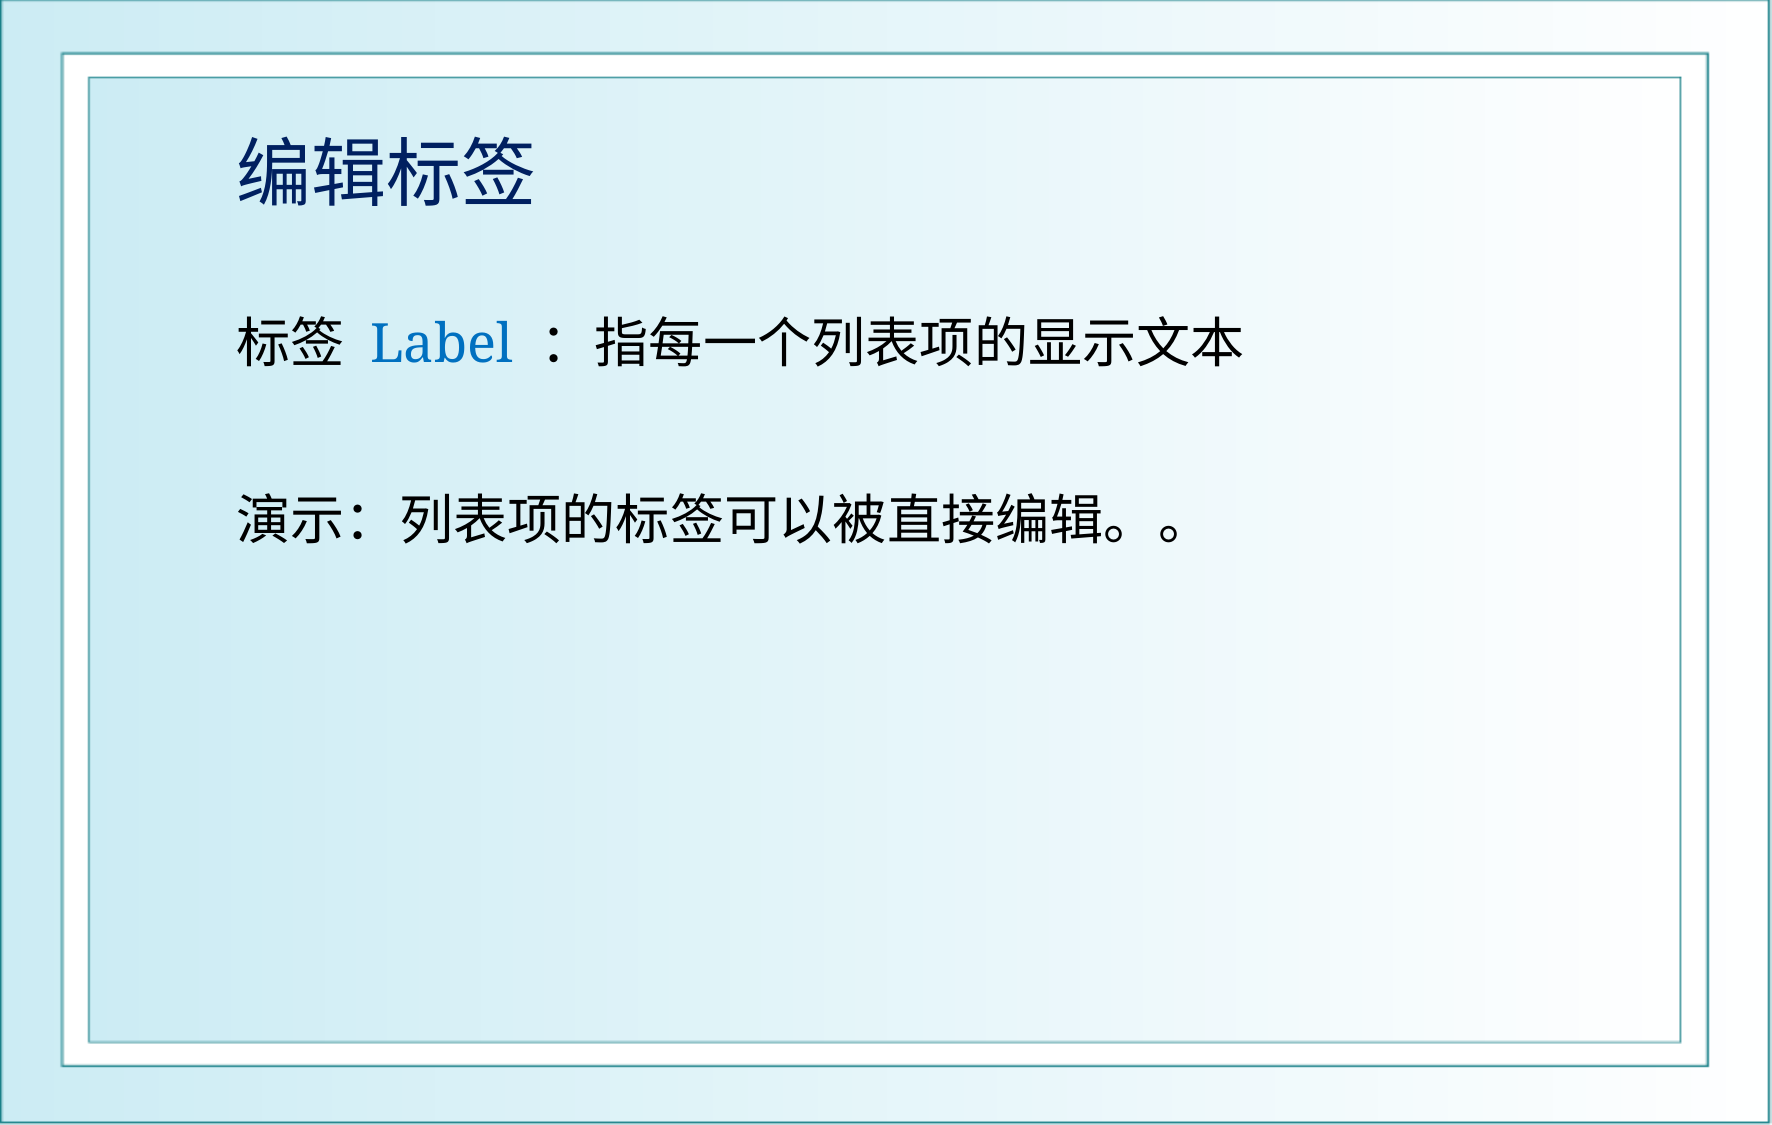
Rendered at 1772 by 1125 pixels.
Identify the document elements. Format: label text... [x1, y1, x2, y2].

picture [0, 0, 1772, 1125]
list 标签 Label ：指每一个列表项的显示文本 演示：列表项的标签可以被直接编辑。。 [221, 287, 1566, 1006]
title 编辑标签 [221, 90, 1566, 223]
